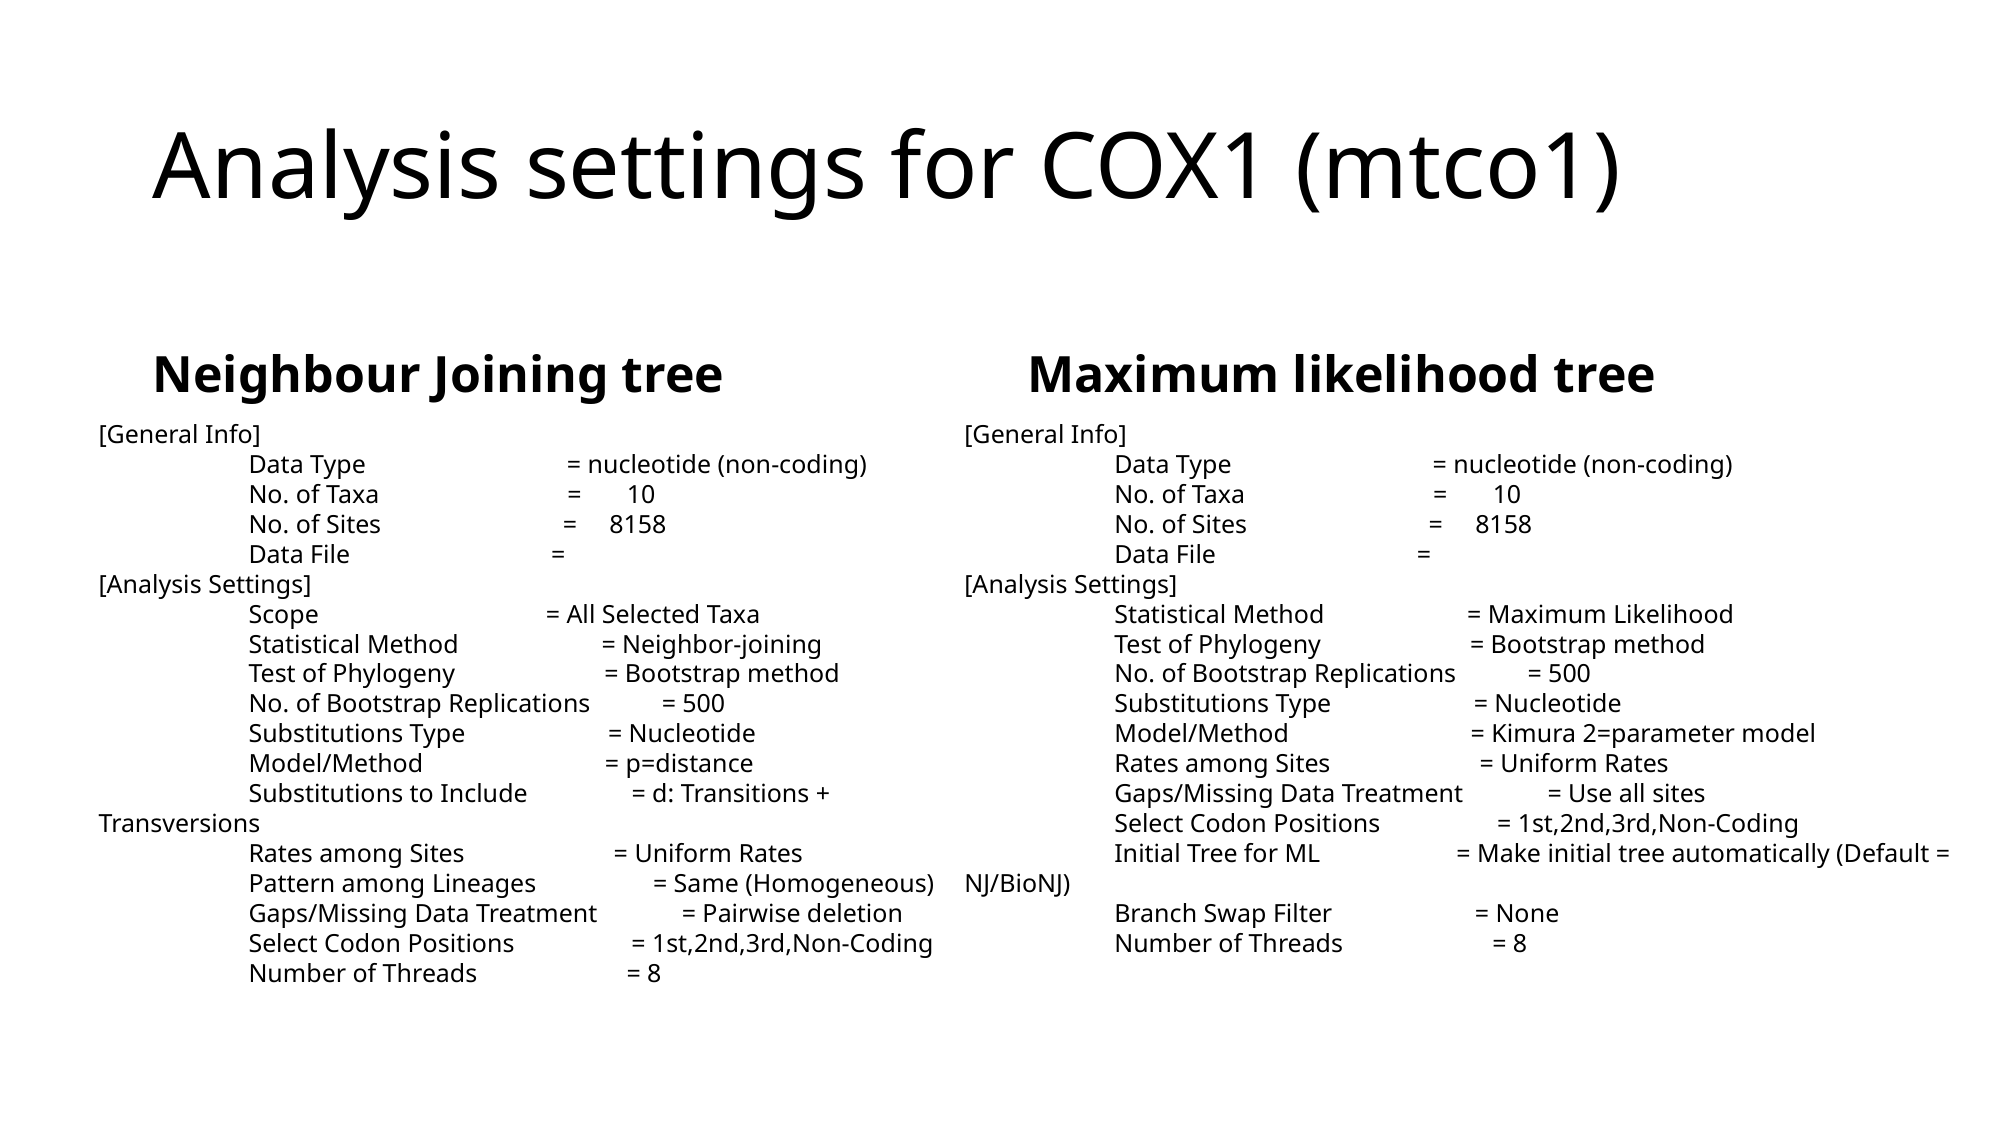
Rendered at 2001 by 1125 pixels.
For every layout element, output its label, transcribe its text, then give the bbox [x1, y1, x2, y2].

title Analysis settings for COX1 (mtco1) [137, 59, 1863, 278]
list [General Info] Data Type = nucleotide (non-coding) No. of Taxa = 10 No. of Sites = 8158 Data File = [Analysis Settings] Statistical Method = Maximum Likelihood Test of Phylogeny = Bootstrap method No. of Bootstrap Replications = 500 Substitutions Type = Nucleotide Model/Method = Kimura 2=parameter model Rates among Sites = Uniform Rates Gaps/Missing Data Treatment = Use all sites Select Codon Positions = 1st,2nd,3rd,Non-Coding Initial Tree for ML = Make initial tree automatically (Default = NJ/BioNJ) Branch Swap Filter = None Number of Threads = 8 [949, 410, 1988, 1016]
list Neighbour Joining tree [137, 275, 984, 410]
list [General Info] Data Type = nucleotide (non-coding) No. of Taxa = 10 No. of Sites = 8158 Data File = [Analysis Settings] Scope = All Selected Taxa Statistical Method = Neighbor-joining Test of Phylogeny = Bootstrap method No. of Bootstrap Replications = 500 Substitutions Type = Nucleotide Model/Method = p=distance Substitutions to Include = d: Transitions + Transversions Rates among Sites = Uniform Rates Pattern among Lineages = Same (Homogeneous) Gaps/Missing Data Treatment = Pairwise deletion Select Codon Positions = 1st,2nd,3rd,Non-Coding Number of Threads = 8 [83, 410, 949, 1016]
list Maximum likelihood tree [1012, 275, 1863, 410]
